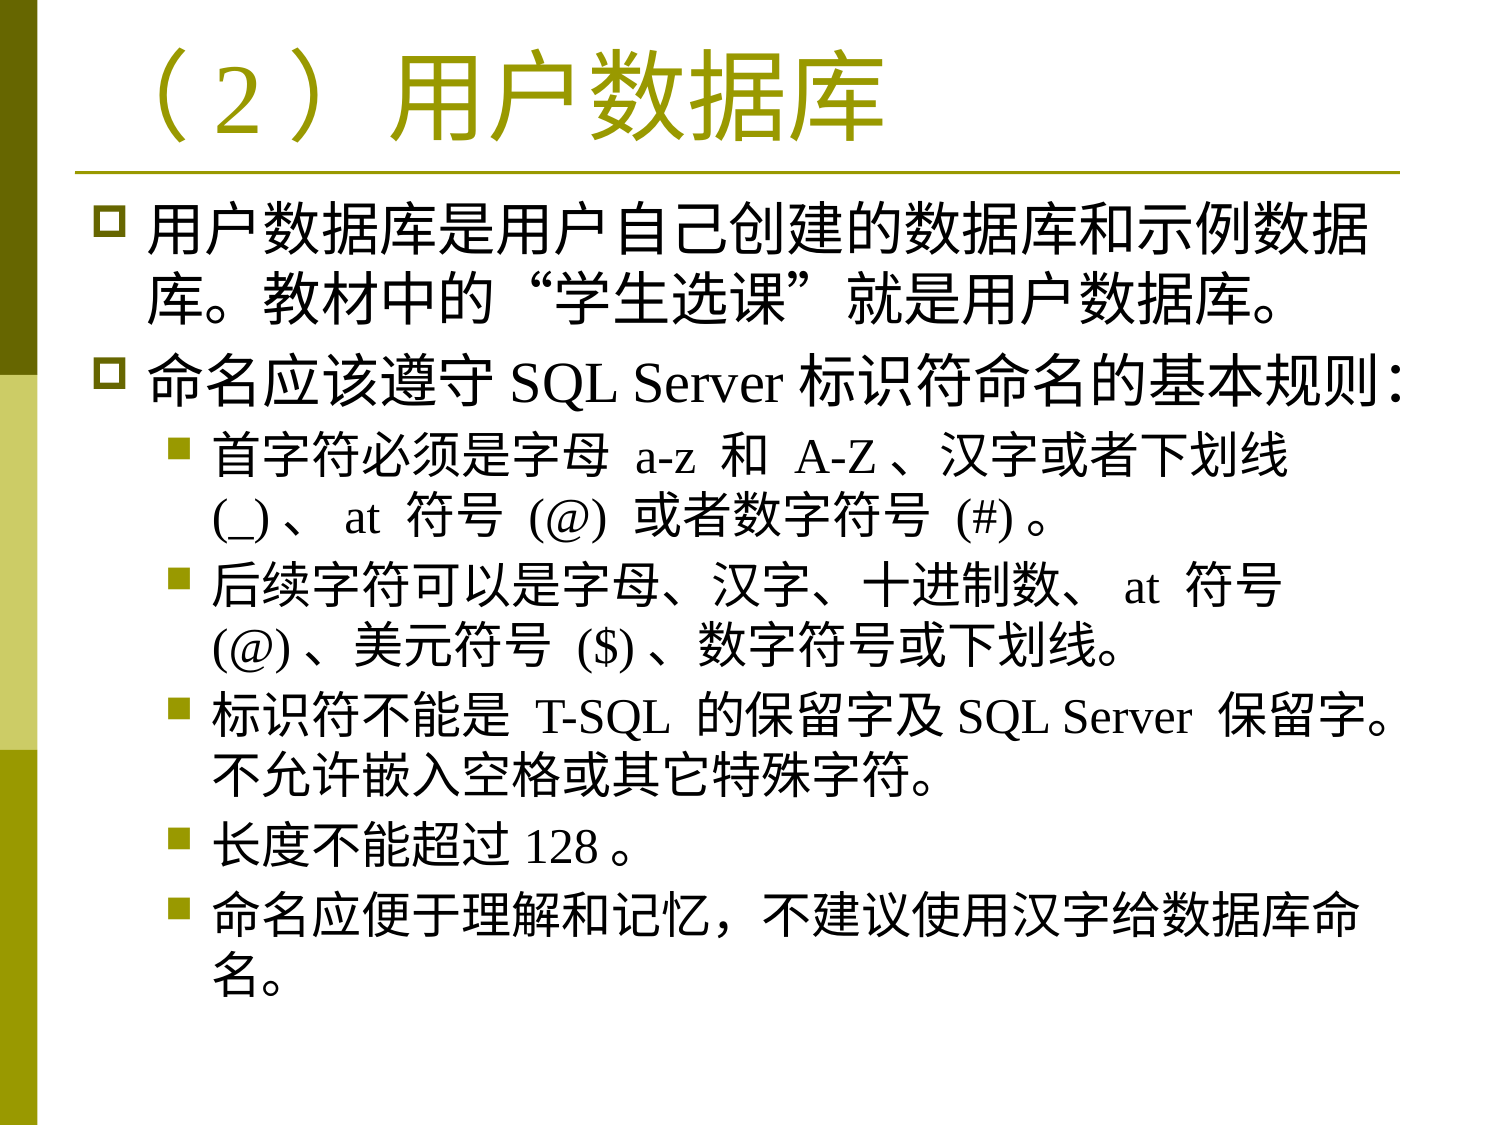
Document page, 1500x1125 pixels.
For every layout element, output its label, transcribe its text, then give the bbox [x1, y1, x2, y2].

list 用户数据库是用户自己创建的数据库和示例数据库。教材中的“学生选课”就是用户数据库。 命名应该遵守SQL Server标识符命名的基本规则： 首字符必须是字母 a-z 和 A-Z、汉字或者下划线 (_)、at 符号 (@) 或者数字符号 (#)。 后续字符可以是字母、汉字、十进制数、at 符号(@)、美元符号 ($)、数字符号或下划线。 标识符不能是 T-SQL 的保留字及SQL Server 保留字。不允许嵌入空格或其它特殊字符。 长度不能超过128。 命名应便于理解和记忆，不建议使用汉字给数据库命名。 [75, 184, 1425, 1071]
title （2）用户数据库 [75, 45, 1425, 161]
